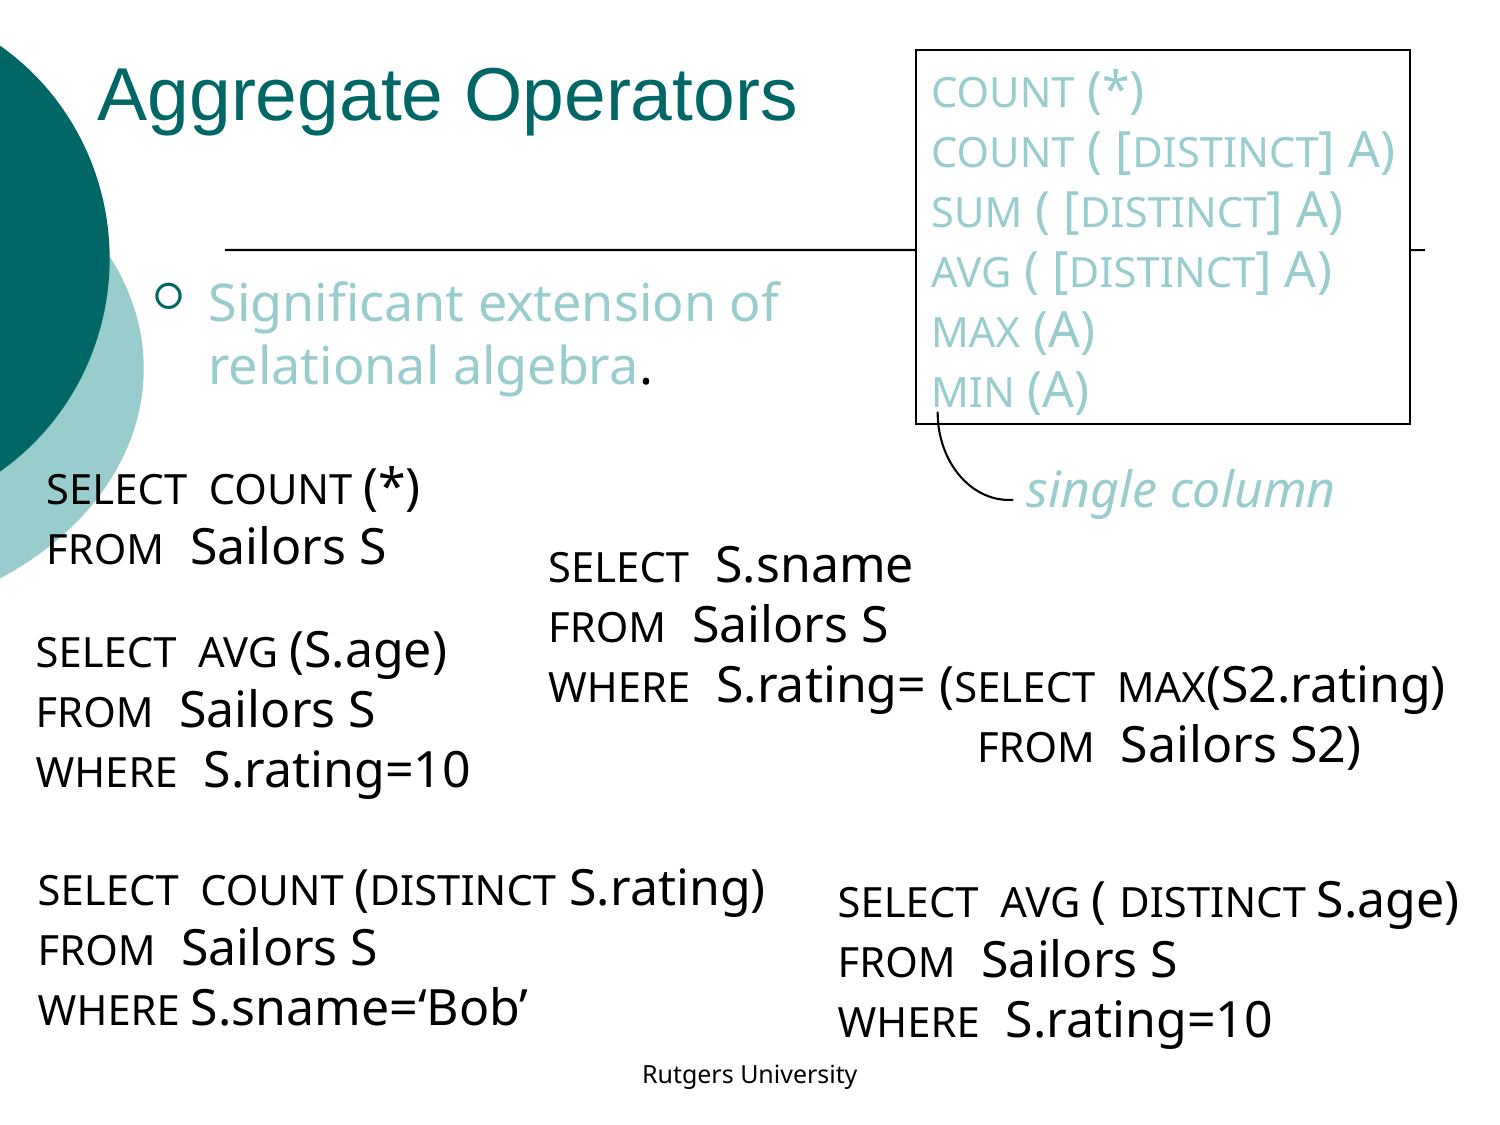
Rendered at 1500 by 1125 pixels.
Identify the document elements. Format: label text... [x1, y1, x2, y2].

text_box [937, 412, 1013, 500]
text_box SELECT COUNT (*) FROM Sailors S [31, 447, 436, 583]
text_box COUNT (*) COUNT ( [DISTINCT] A) SUM ( [DISTINCT] A) AVG ( [DISTINCT] A) MAX (A) MIN (A) [916, 49, 1411, 425]
title Aggregate Operators [0, 0, 1276, 182]
text_box SELECT COUNT (DISTINCT S.rating) FROM Sailors S WHERE S.sname=‘Bob’ [22, 847, 781, 1043]
text_box single column [1011, 449, 1351, 525]
list Significant extension of relational algebra. [137, 262, 940, 438]
text_box SELECT S.sname FROM Sailors S WHERE S.rating= (SELECT MAX(S2.rating) FROM Sailors S2) [533, 524, 1462, 780]
footer Rutgers University [512, 1024, 988, 1101]
text_box SELECT AVG ( DISTINCT S.age) FROM Sailors S WHERE S.rating=10 [822, 860, 1475, 1055]
text_box SELECT AVG (S.age) FROM Sailors S WHERE S.rating=10 [20, 610, 486, 805]
